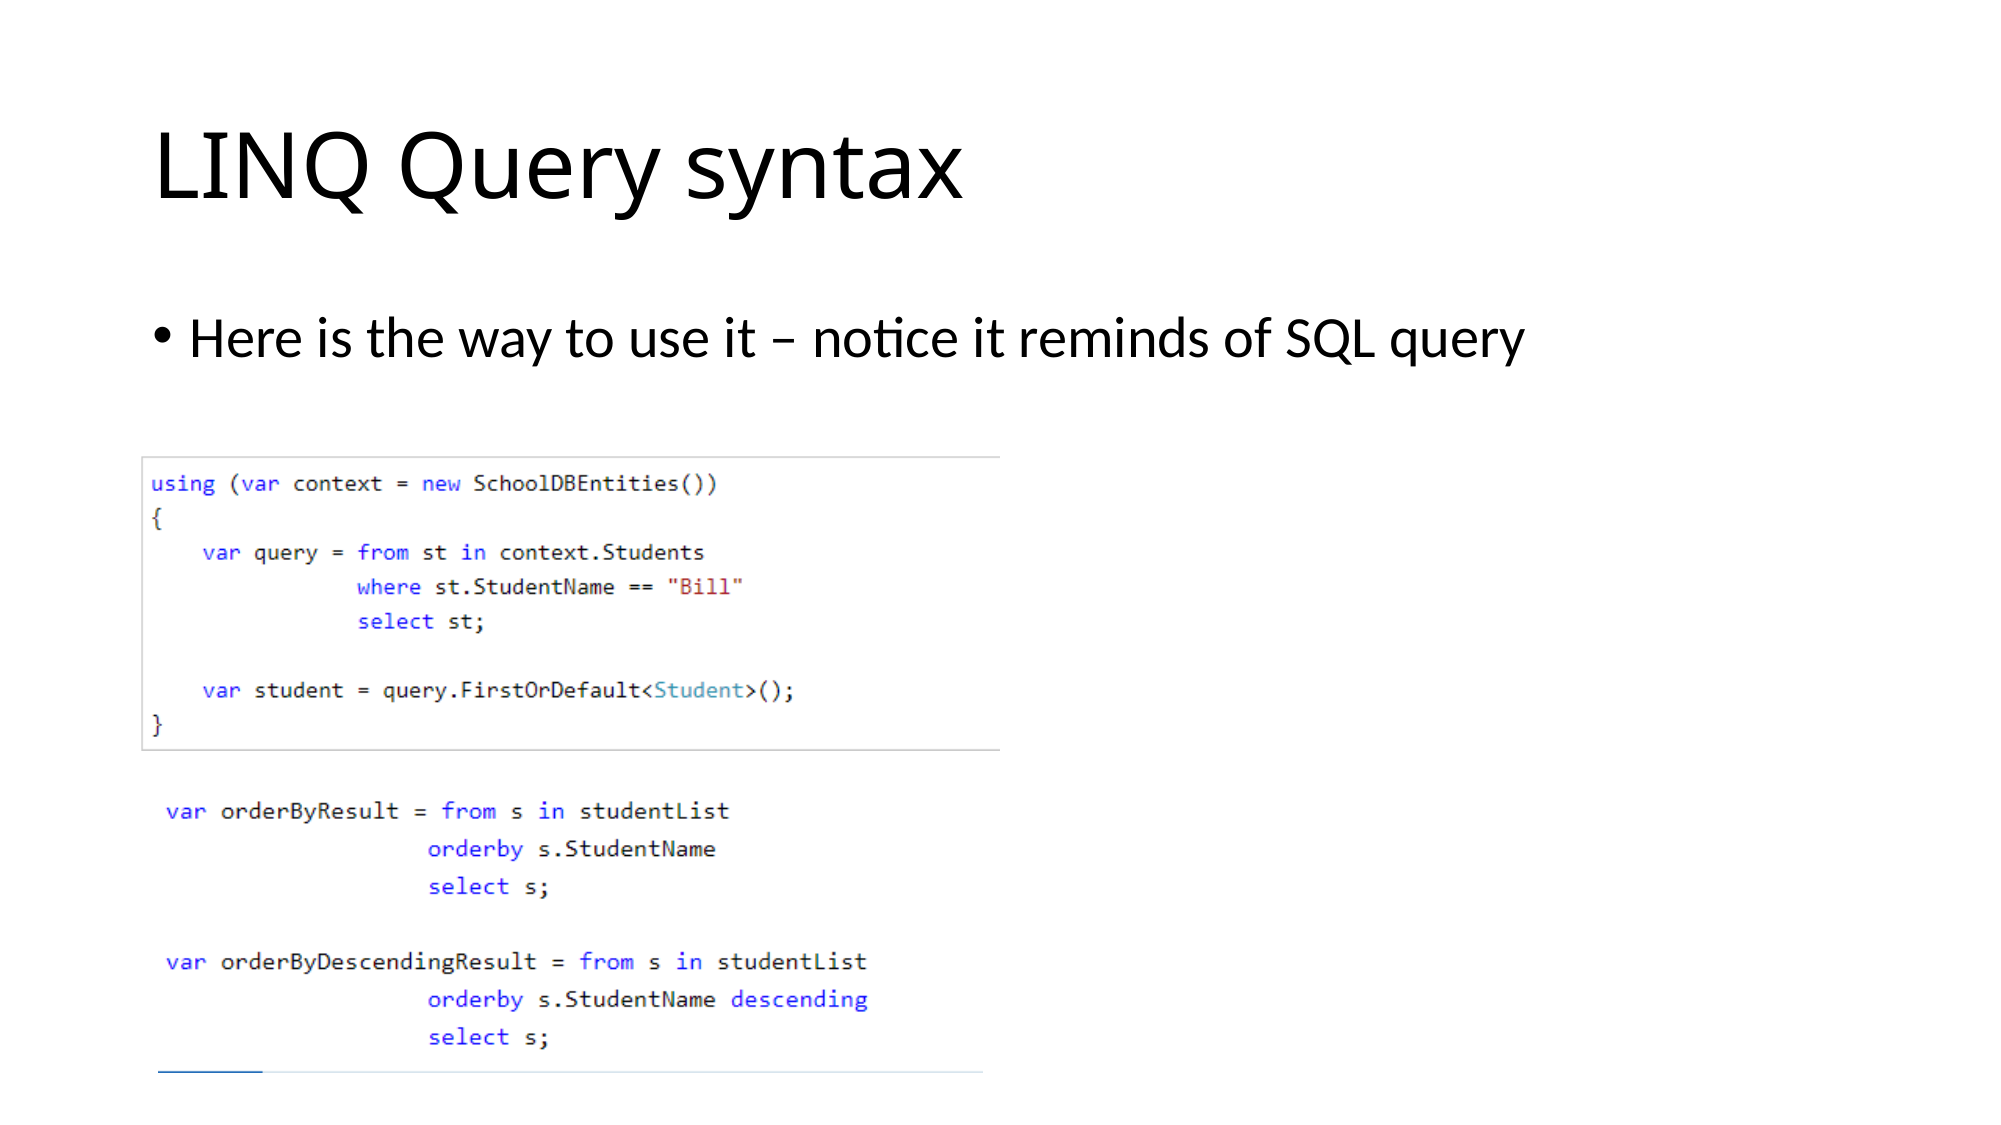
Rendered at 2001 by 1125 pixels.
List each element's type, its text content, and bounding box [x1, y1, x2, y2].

title LINQ Query syntax [137, 59, 1863, 278]
list Here is the way to use it – notice it reminds of SQL query [137, 299, 1863, 1014]
picture [140, 455, 1000, 751]
picture [158, 786, 983, 1073]
